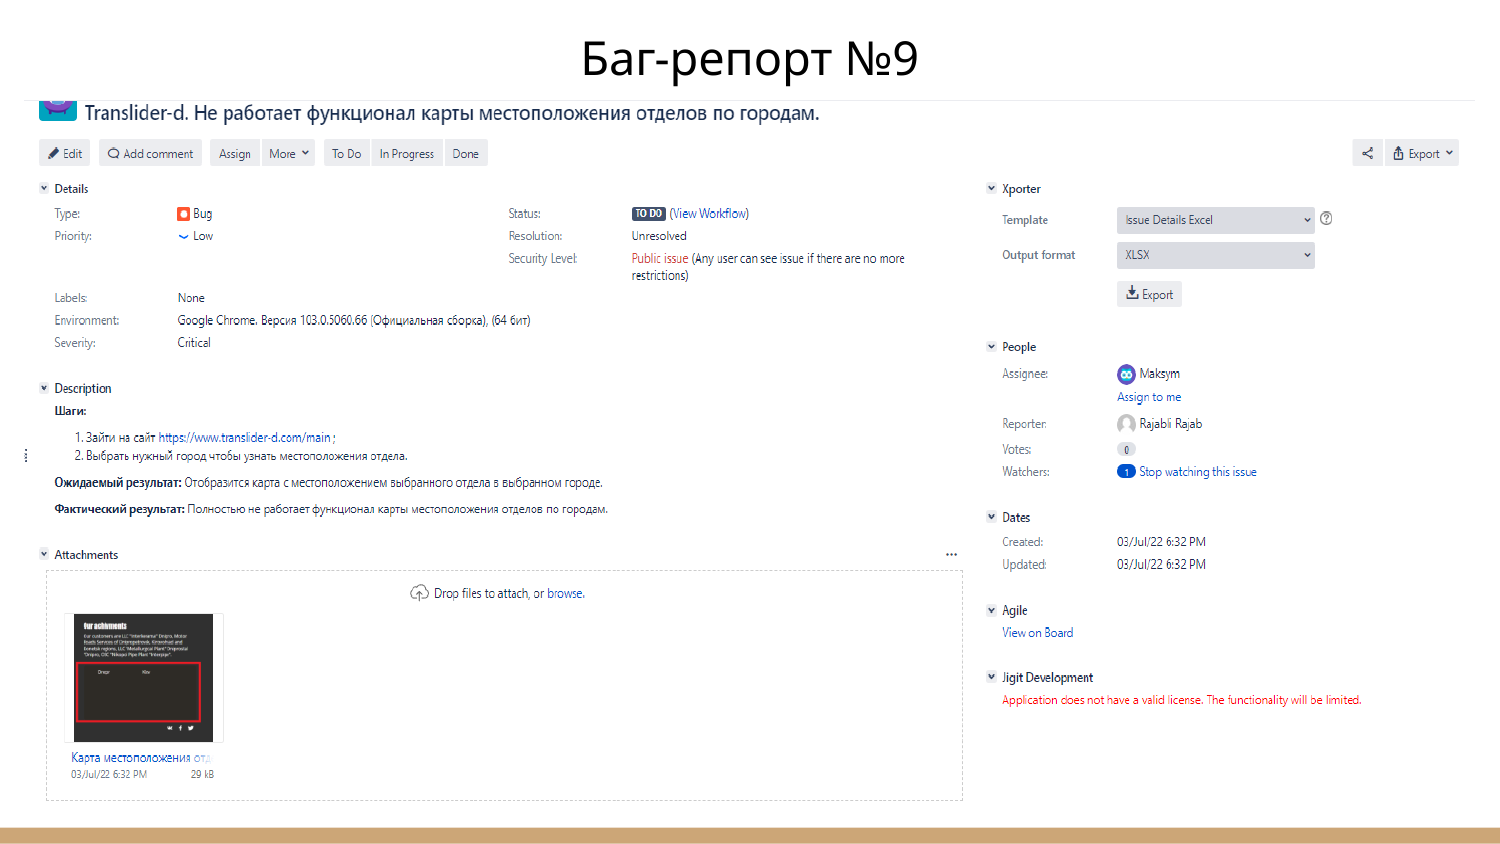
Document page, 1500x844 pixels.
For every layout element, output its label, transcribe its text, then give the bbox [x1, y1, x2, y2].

picture [24, 100, 1476, 822]
title Баг-репорт №9 [51, 14, 1449, 98]
